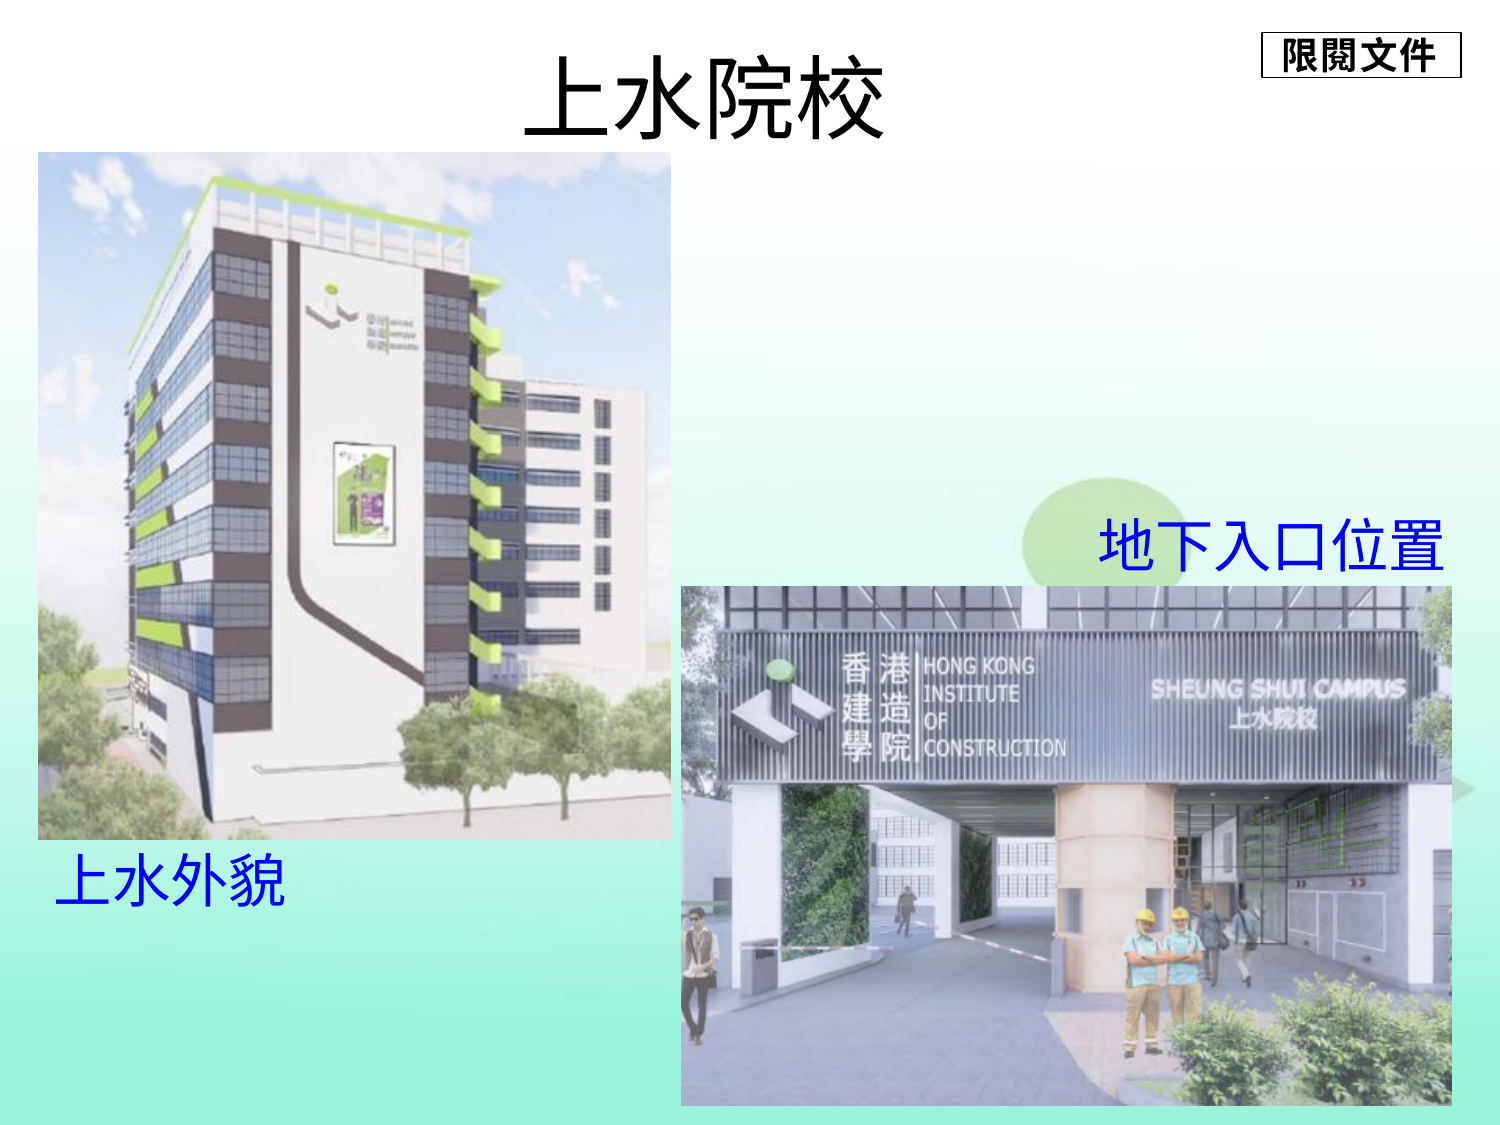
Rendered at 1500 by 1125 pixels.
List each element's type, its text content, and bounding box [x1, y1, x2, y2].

text_box 上水外貌 [38, 845, 403, 922]
text_box 限閱文件 [1261, 32, 1461, 78]
picture [0, 0, 1500, 1125]
title 上水院校 [56, 7, 1351, 200]
text_box 地下入口位置 [1082, 510, 1465, 587]
